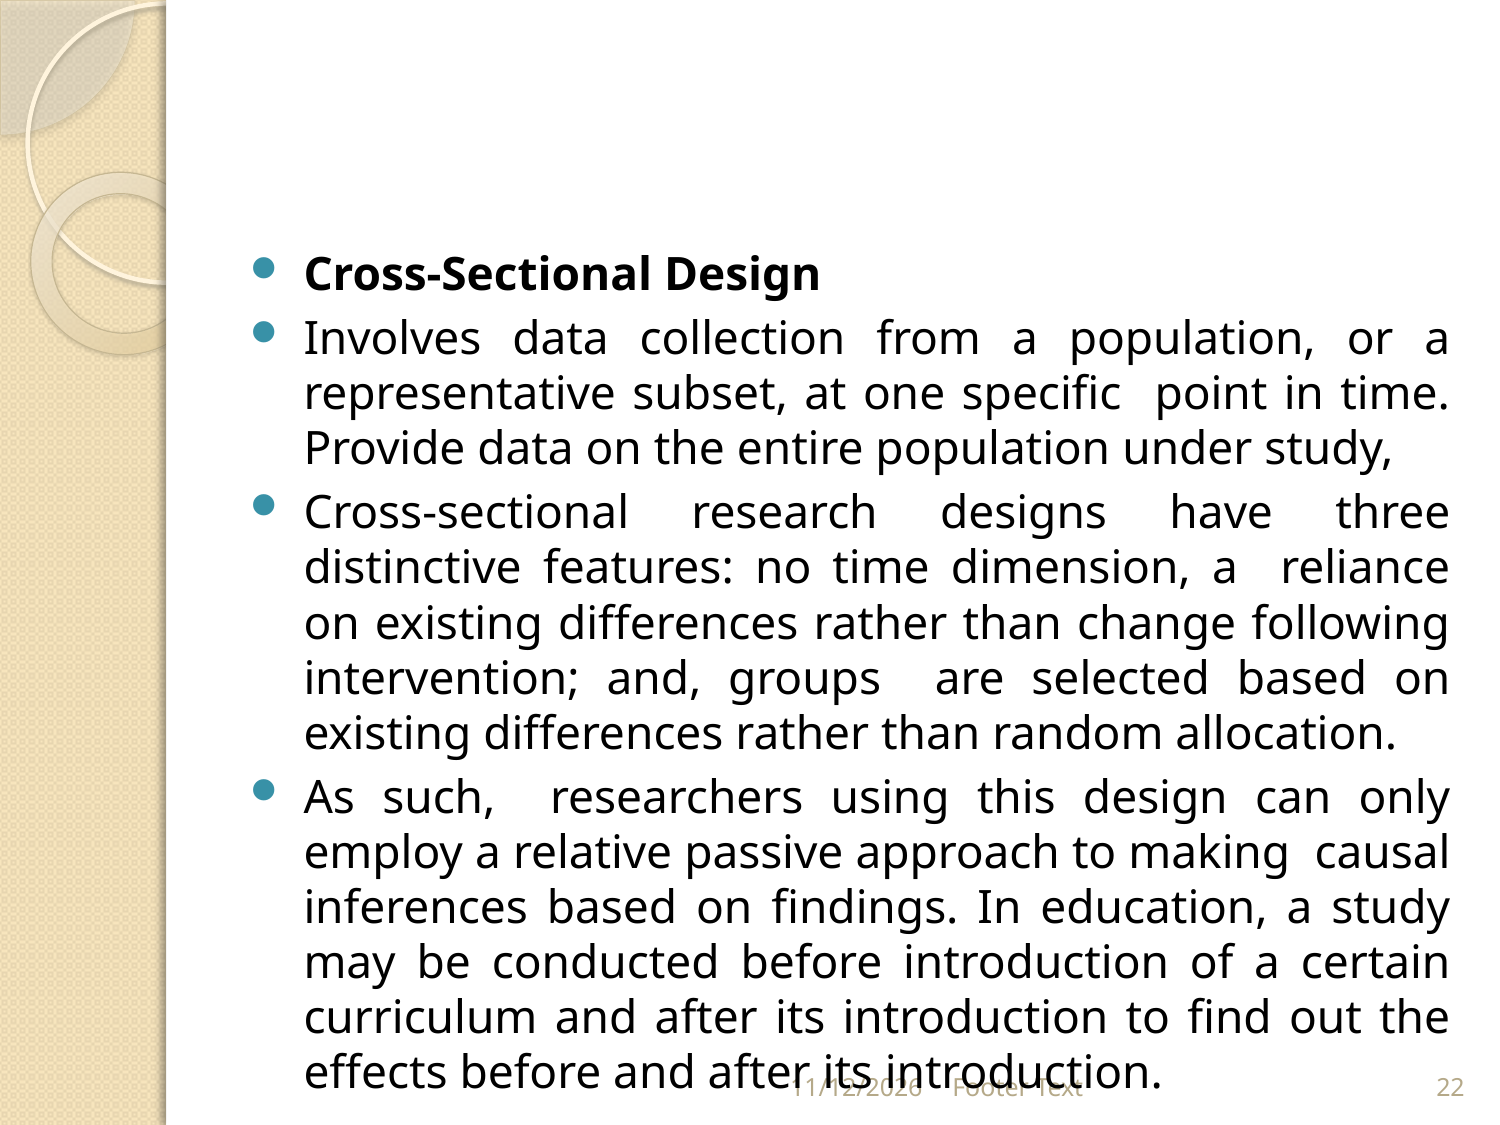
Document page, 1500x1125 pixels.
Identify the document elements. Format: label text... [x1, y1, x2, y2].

slide_number 22 [1413, 1034, 1488, 1113]
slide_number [587, 1034, 937, 1113]
footer Footer Text [937, 1034, 1413, 1113]
list Cross-Sectional Design Involves data collection from a population, or a representative subset, at one specific point in time. Provide data on the entire population under study, Cross-sectional research designs have three distinctive features: no time dimension, a reliance on existing differences rather than change following intervention; and, groups are selected based on existing differences rather than random allocation. As such, researchers using this design can only employ a relative passive approach to making causal inferences based on findings. In education, a study may be conducted before introduction of a certain curriculum and after its introduction to find out the effects before and after its introduction. [235, 237, 1466, 1125]
